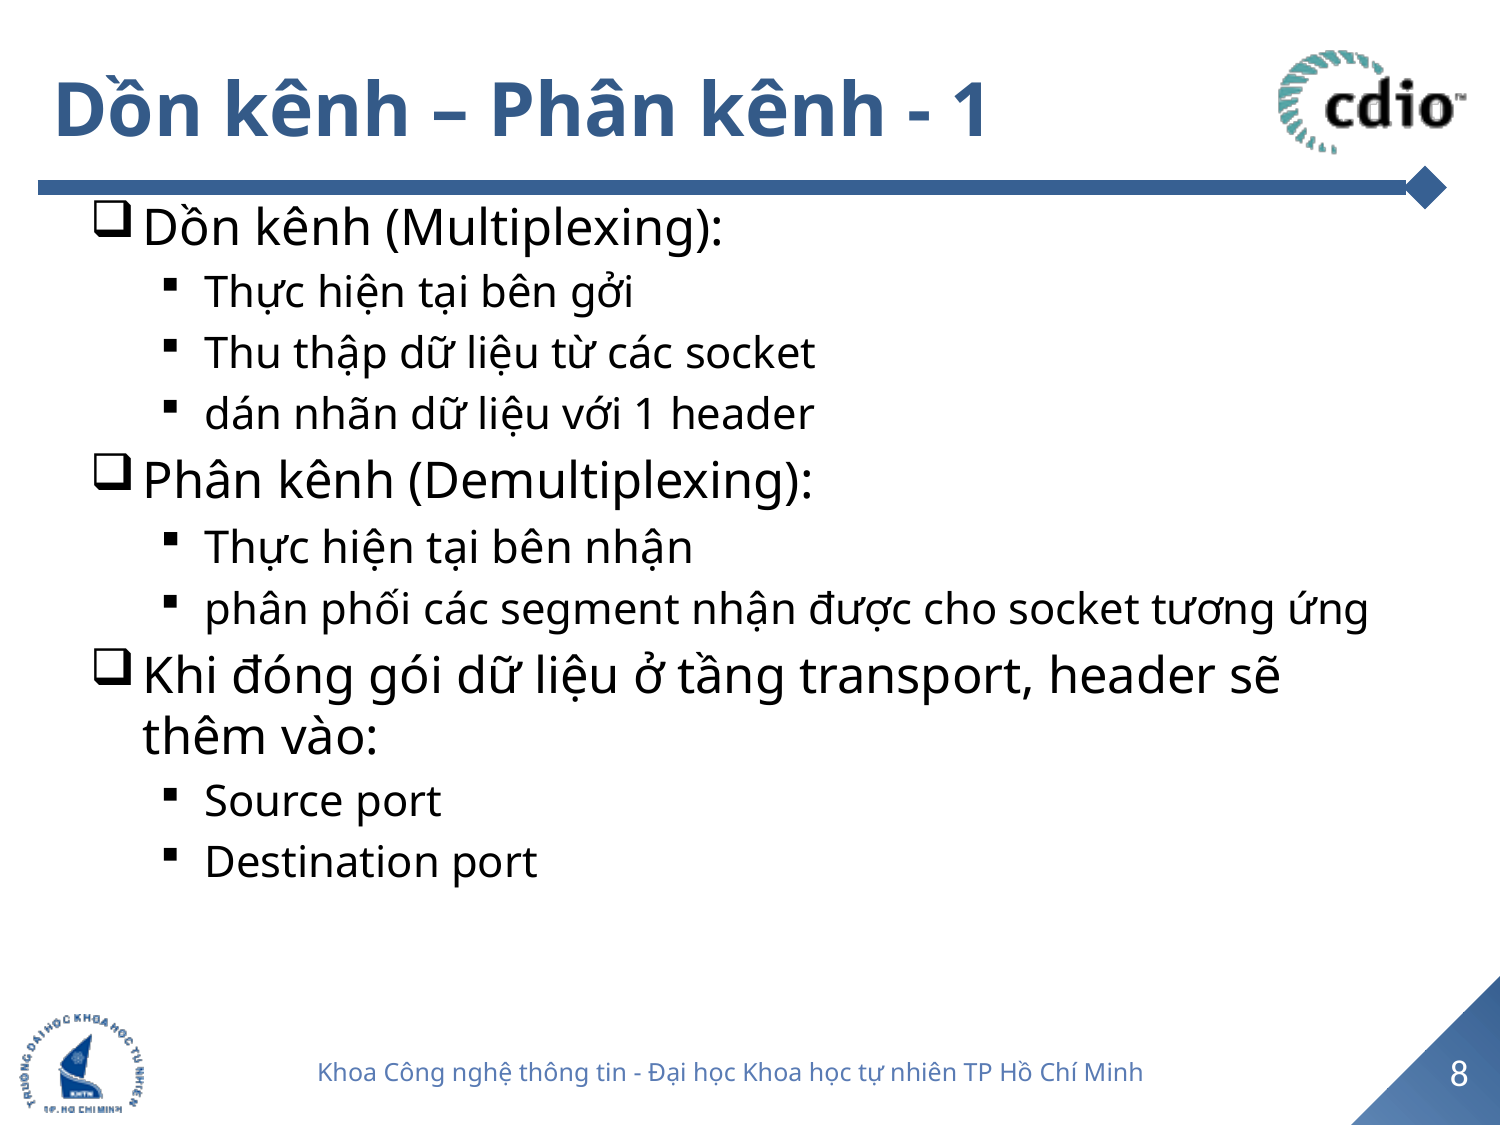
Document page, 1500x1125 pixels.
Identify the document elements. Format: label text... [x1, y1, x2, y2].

footer Khoa Công nghệ thông tin - Đại học Khoa học tự nhiên TP Hồ Chí Minh [187, 1043, 1275, 1104]
picture [18, 1014, 144, 1113]
list Dồn kênh (Multiplexing): Thực hiện tại bên gởi Thu thập dữ liệu từ các socket dán nhãn dữ liệu với 1 header Phân kênh (Demultiplexing): Thực hiện tại bên nhận phân phối các segment nhận được cho socket tương ứng Khi đóng gói dữ liệu ở tầng transport, header sẽ thêm vào: Source port Destination port [75, 187, 1400, 938]
title Dồn kênh – Phân kênh - 1 [37, 12, 1473, 200]
slide_number 8 [1419, 1041, 1500, 1102]
